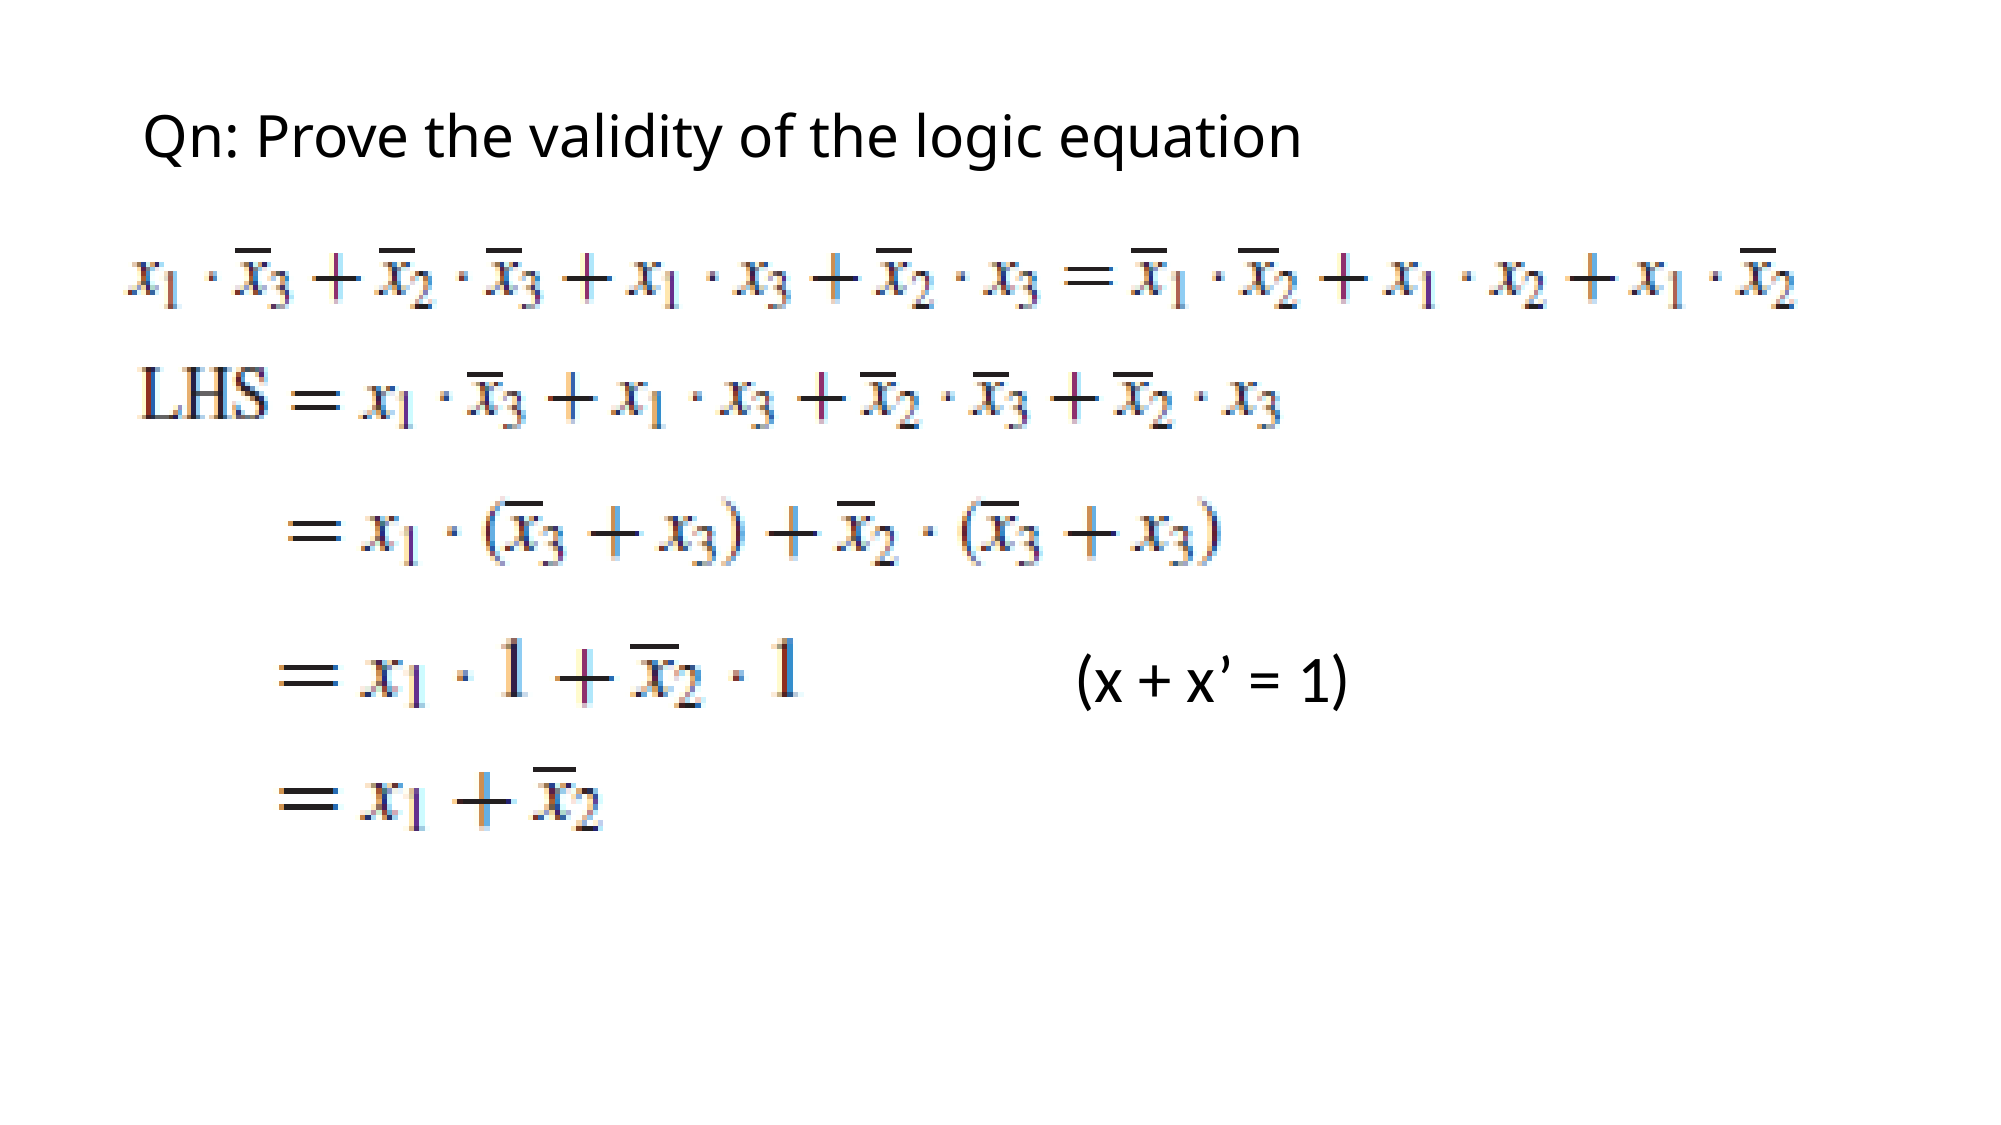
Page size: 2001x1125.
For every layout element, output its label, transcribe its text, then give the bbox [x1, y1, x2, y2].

picture [115, 230, 1826, 346]
text_box (x + x’ = 1) [1059, 628, 1367, 724]
picture [236, 628, 864, 848]
picture [115, 349, 1298, 448]
text_box Qn: Prove the validity of the logic equation [128, 91, 1318, 177]
picture [260, 491, 1265, 586]
